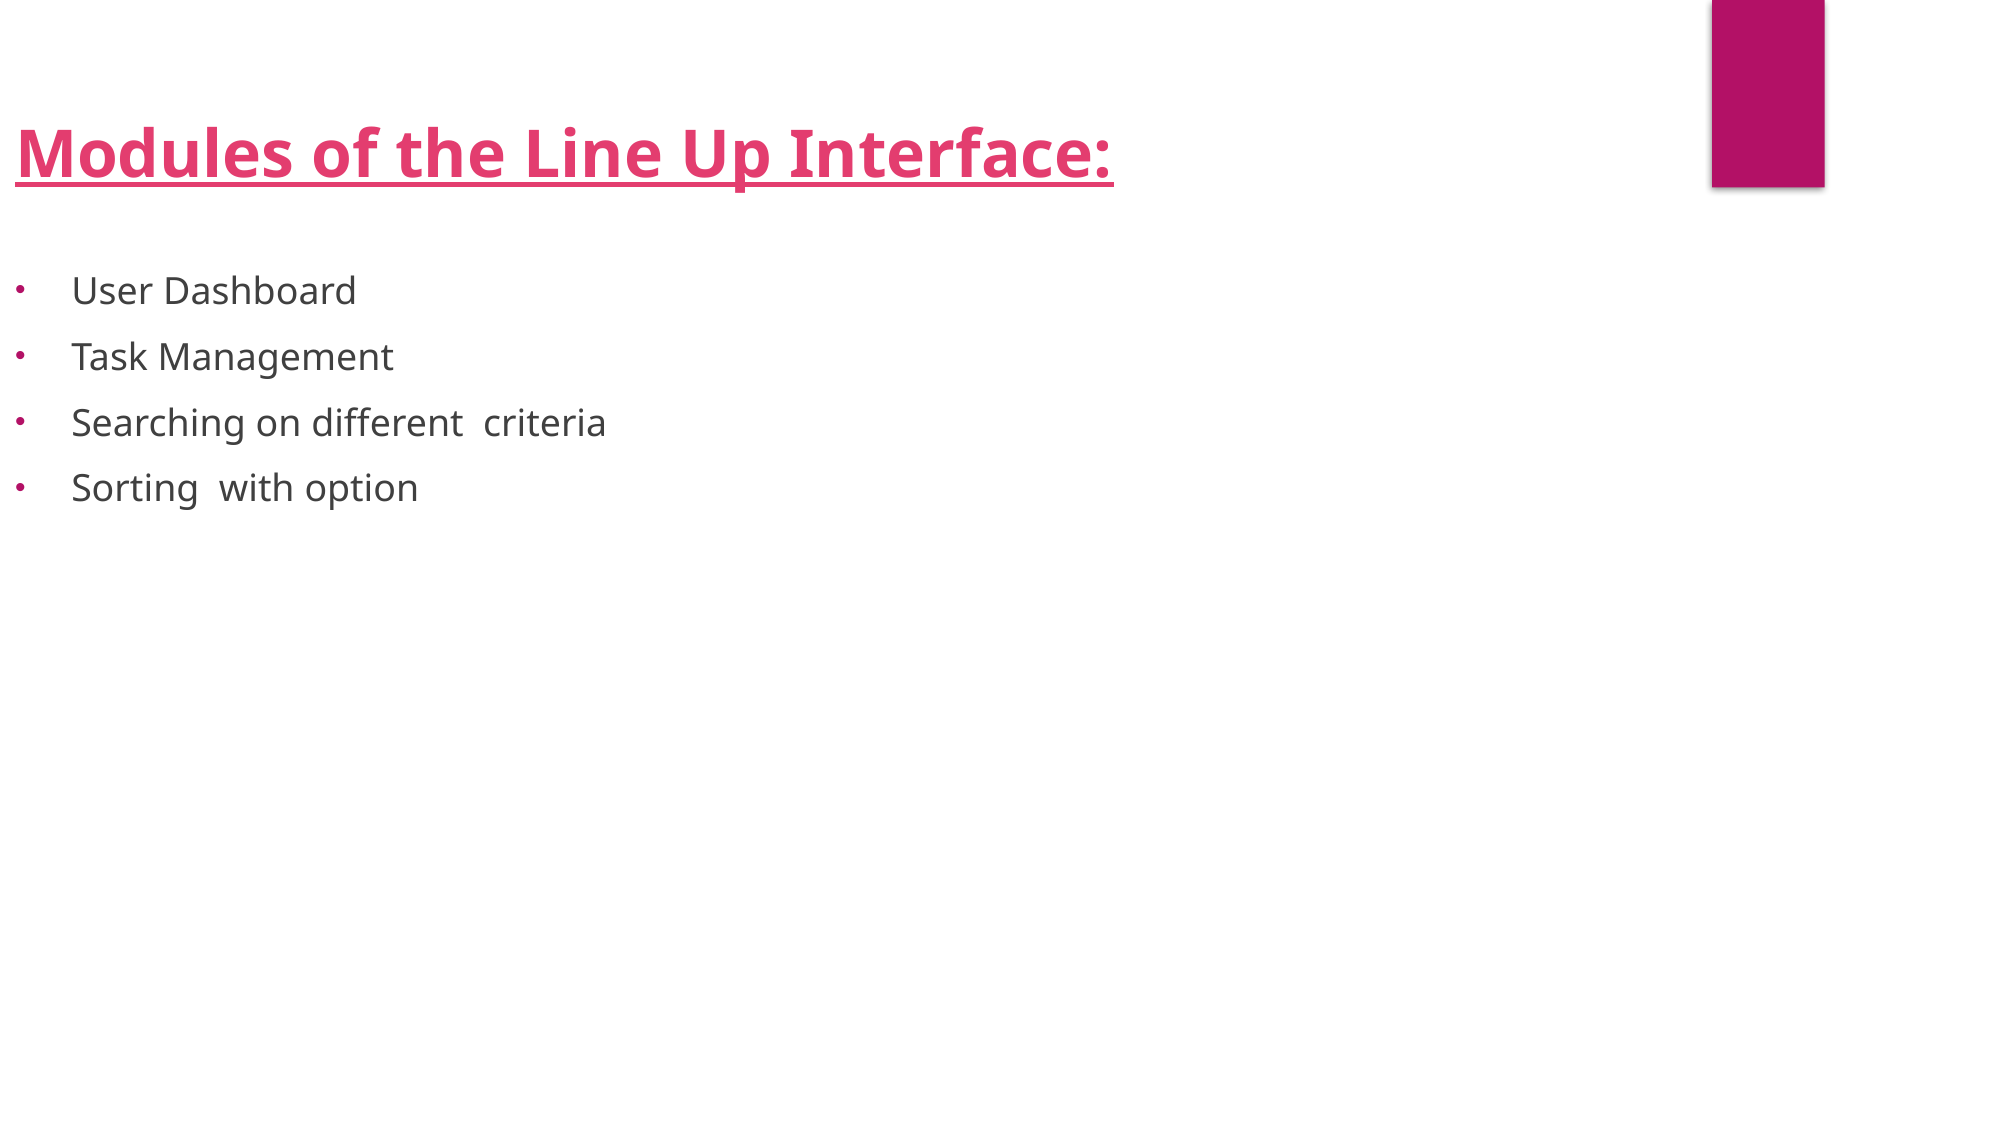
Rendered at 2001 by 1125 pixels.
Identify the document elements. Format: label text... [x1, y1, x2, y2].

title Modules of the Line Up Interface: [0, 103, 1786, 199]
list User Dashboard Task Management Searching on different criteria Sorting with option [0, 259, 1623, 920]
